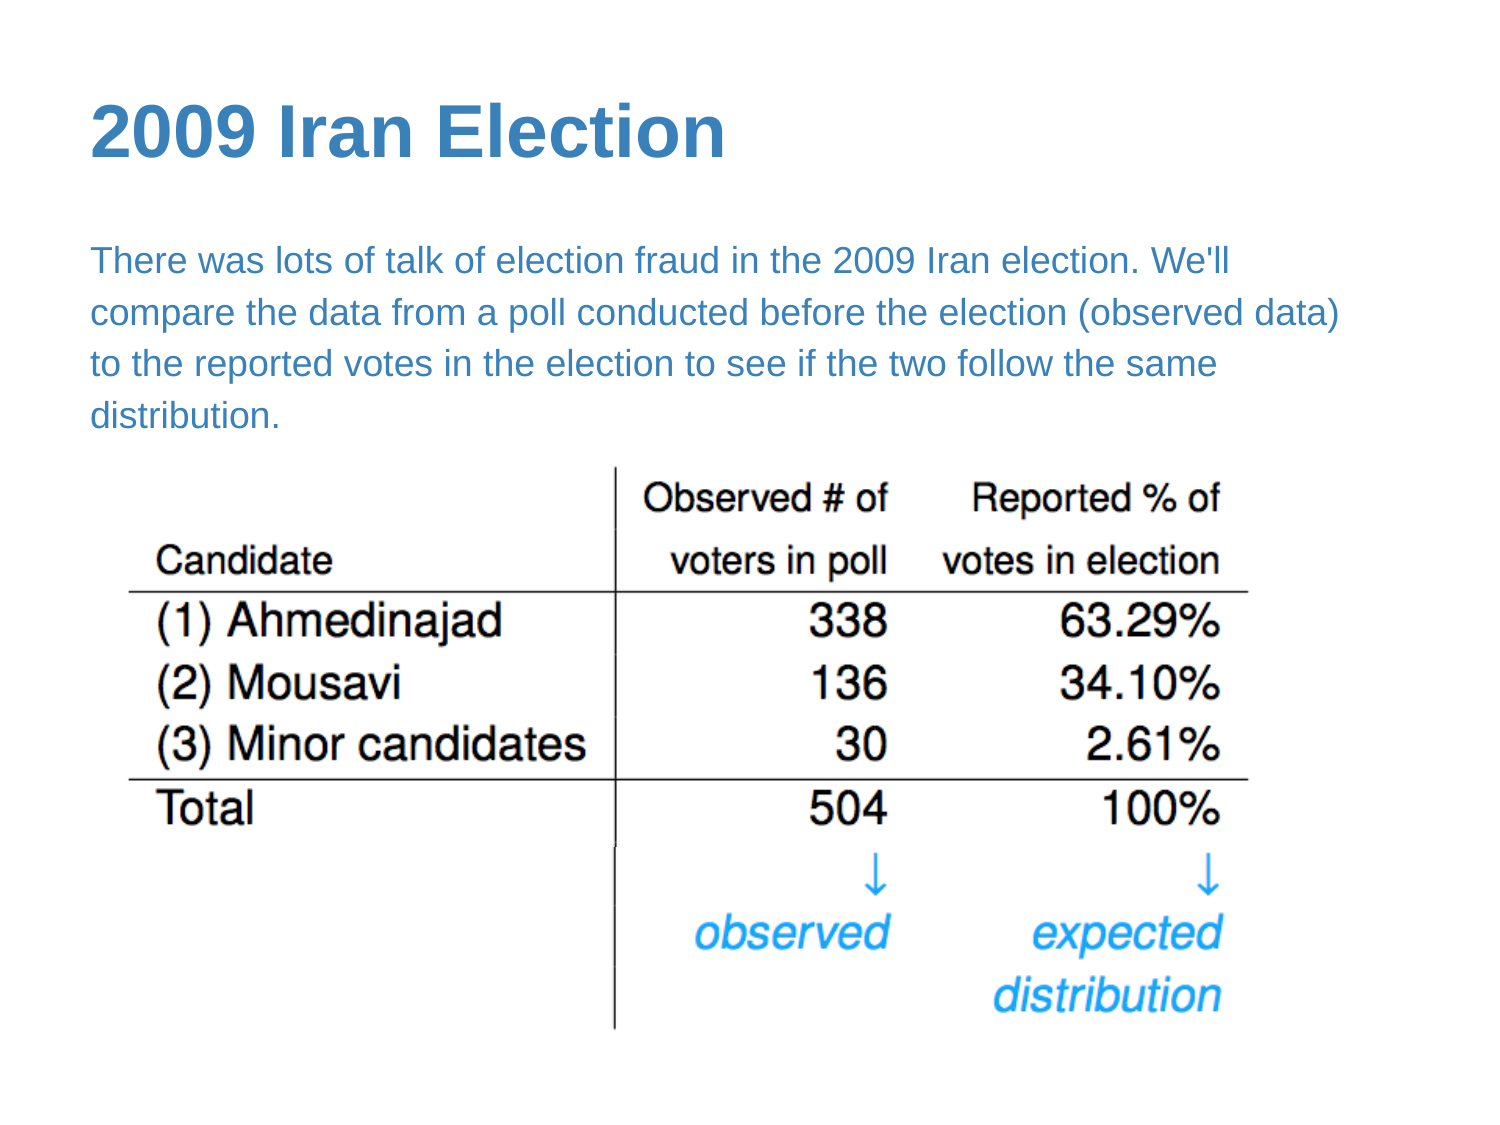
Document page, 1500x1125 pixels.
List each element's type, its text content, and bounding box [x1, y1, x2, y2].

list There was lots of talk of election fraud in the 2009 Iran election. We'll compare the data from a poll conducted before the election (observed data) to the reported votes in the election to see if the two follow the same distribution. [75, 214, 1359, 337]
title 2009 Iran Election [75, 0, 1425, 188]
picture [114, 463, 1278, 1044]
